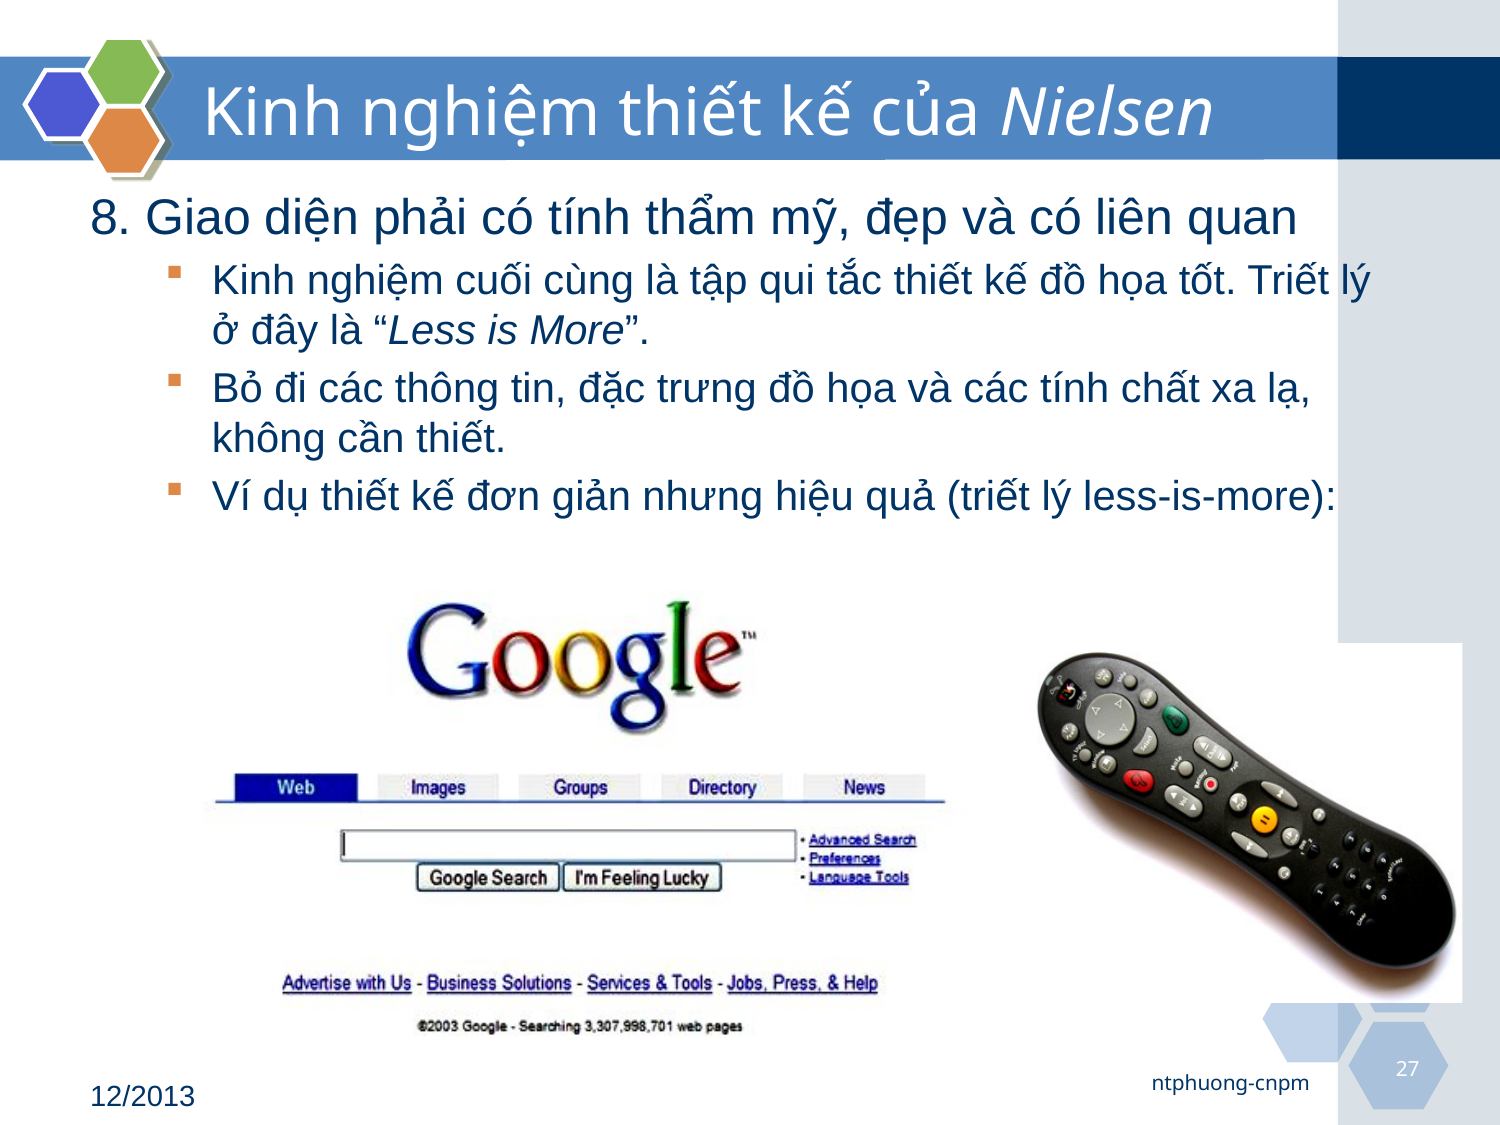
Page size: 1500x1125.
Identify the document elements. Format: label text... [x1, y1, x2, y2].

list 8. Giao diện phải có tính thẩm mỹ, đẹp và có liên quan Kinh nghiệm cuối cùng là tập qui tắc thiết kế đồ họa tốt. Triết lý ở đây là “Less is More”. Bỏ đi các thông tin, đặc trưng đồ họa và các tính chất xa lạ, không cần thiết. Ví dụ thiết kế đơn giản nhưng hiệu quả (triết lý less-is-more): [74, 176, 1426, 1038]
footer ntphuong-cnpm [849, 1062, 1326, 1101]
picture [178, 590, 988, 1066]
slide_number 12/2013 [74, 1069, 426, 1110]
text_box [1028, 643, 1463, 1004]
title Kinh nghiệm thiết kế của Nielsen [187, 62, 1463, 156]
slide_number 27 [1359, 1047, 1435, 1086]
